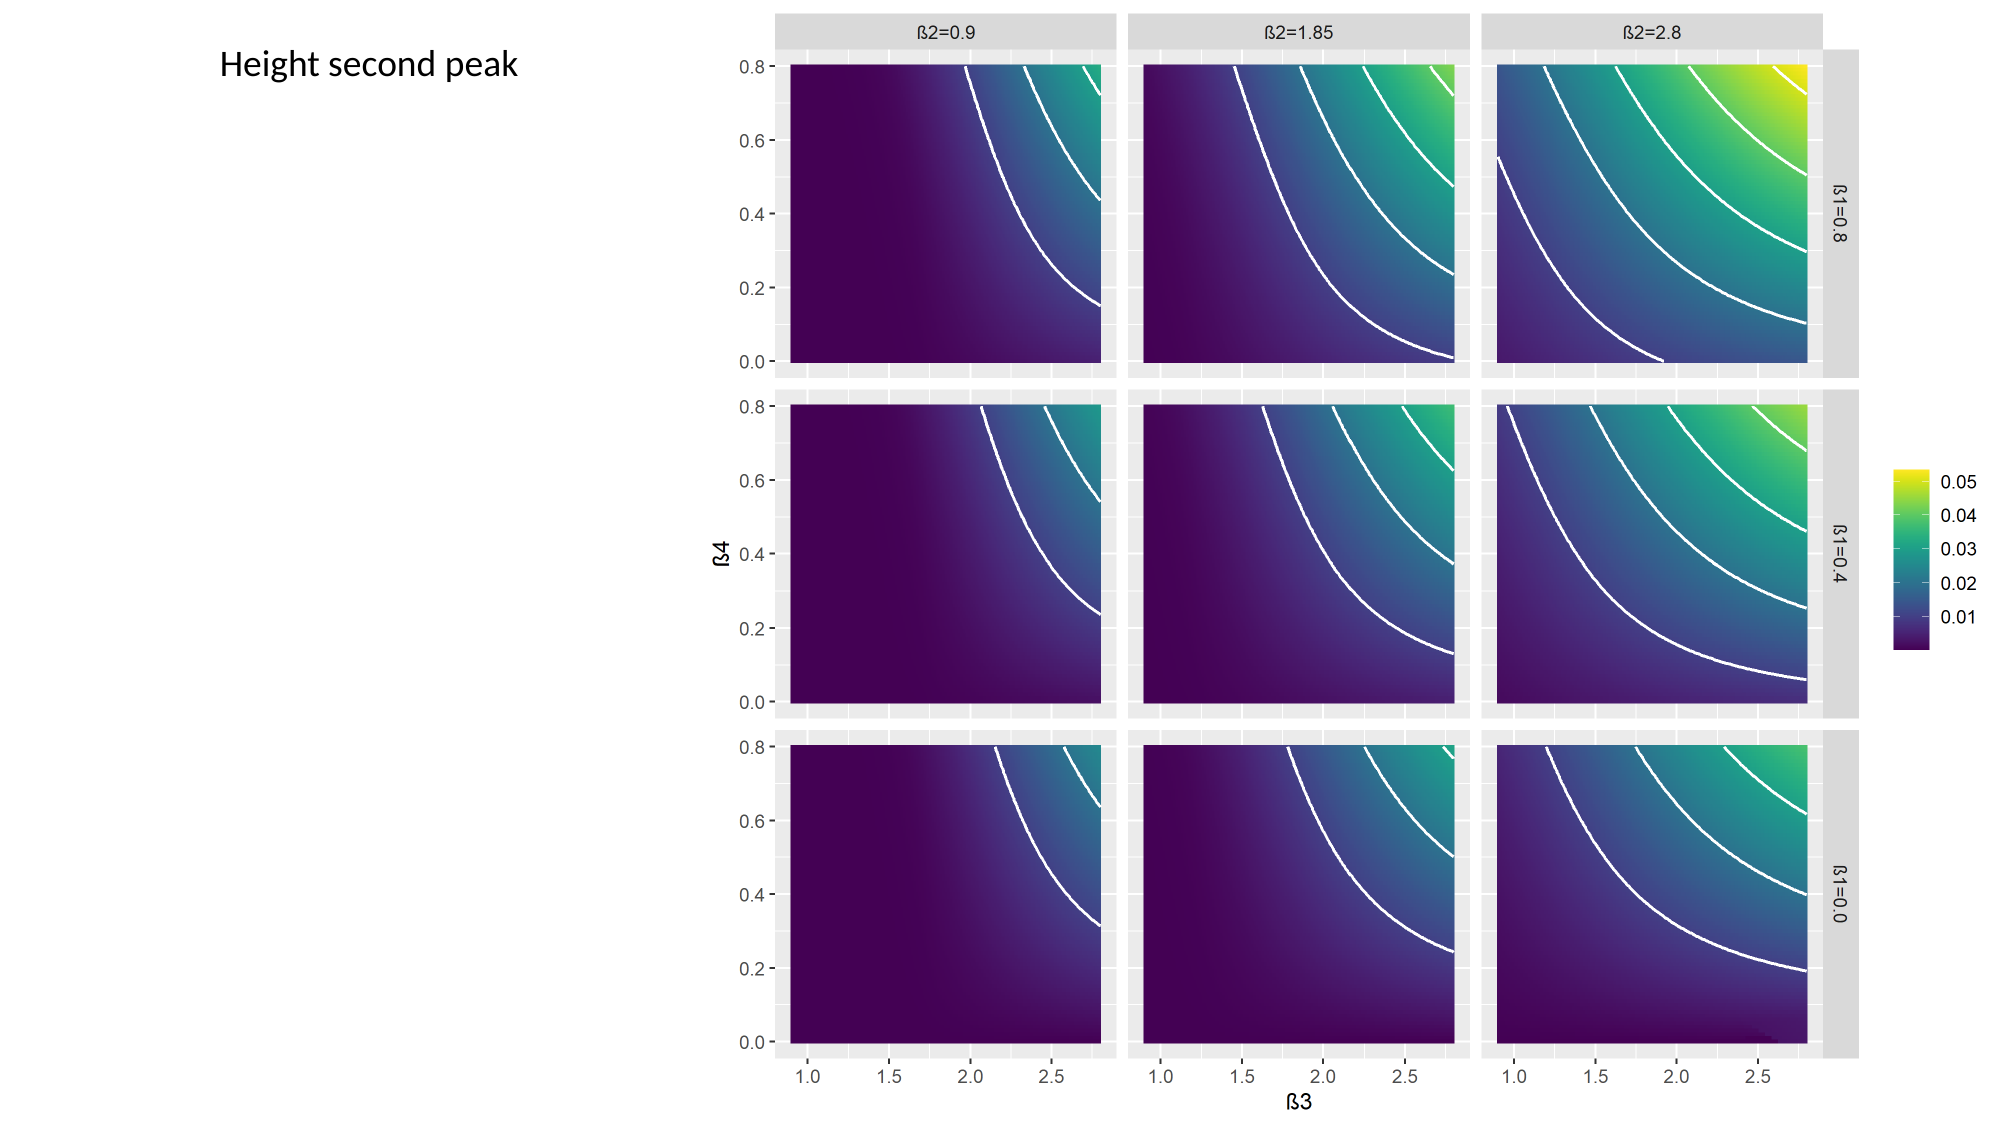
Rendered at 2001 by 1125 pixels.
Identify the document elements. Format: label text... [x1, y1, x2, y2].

picture [700, 2, 2000, 1125]
text_box Height second peak [205, 31, 534, 92]
